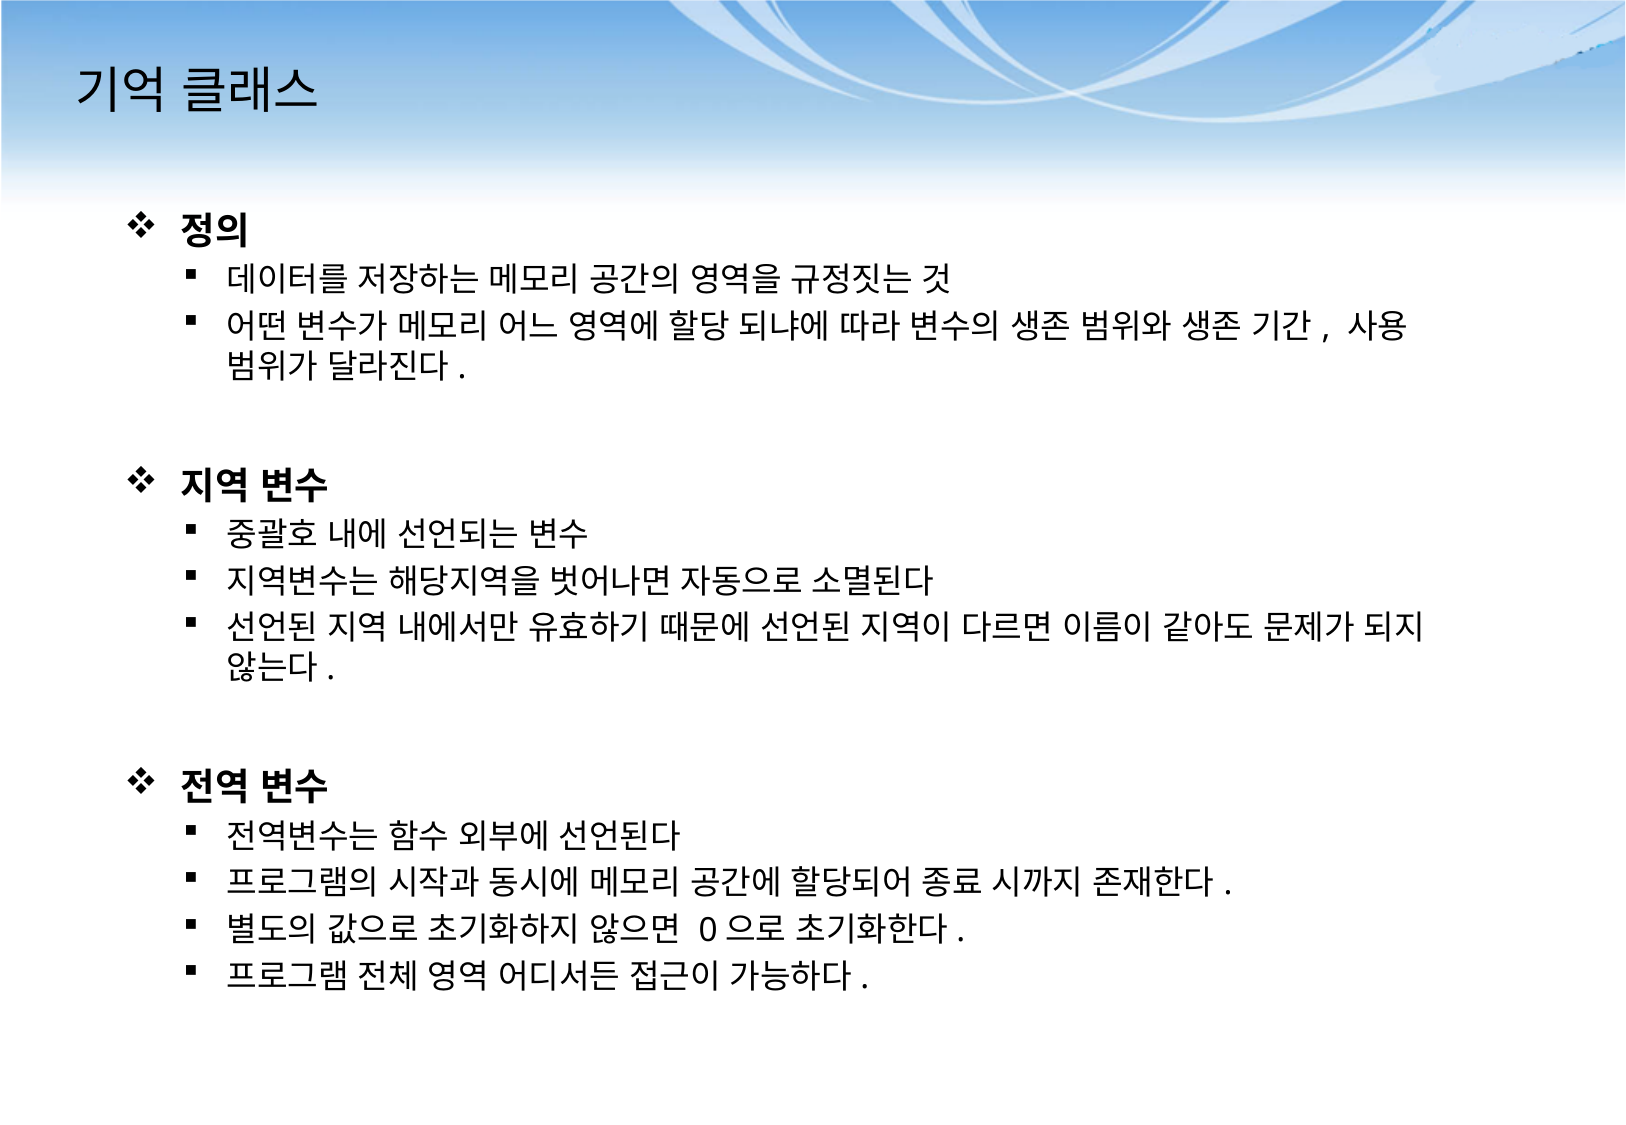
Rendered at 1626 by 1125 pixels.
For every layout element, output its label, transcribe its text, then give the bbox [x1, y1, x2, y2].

title 기억 클래스 [60, 48, 1001, 130]
picture [0, 0, 1626, 1125]
list 정의 데이터를 저장하는 메모리 공간의 영역을 규정짓는 것 어떤 변수가 메모리 어느 영역에 할당 되냐에 따라 변수의 생존 범위와 생존 기간, 사용 범위가 달라진다. 지역 변수 중괄호 내에 선언되는 변수 지역변수는 해당지역을 벗어나면 자동으로 소멸된다 선언된 지역 내에서만 유효하기 때문에 선언된 지역이 다르면 이름이 같아도 문제가 되지 않는다. 전역 변수 전역변수는 함수 외부에 선언된다 프로그램의 시작과 동시에 메모리 공간에 할당되어 종료 시까지 존재한다. 별도의 값으로 초기화하지 않으면 0으로 초기화한다. 프로그램 전체 영역 어디서든 접근이 가능하다. [109, 198, 1510, 1037]
